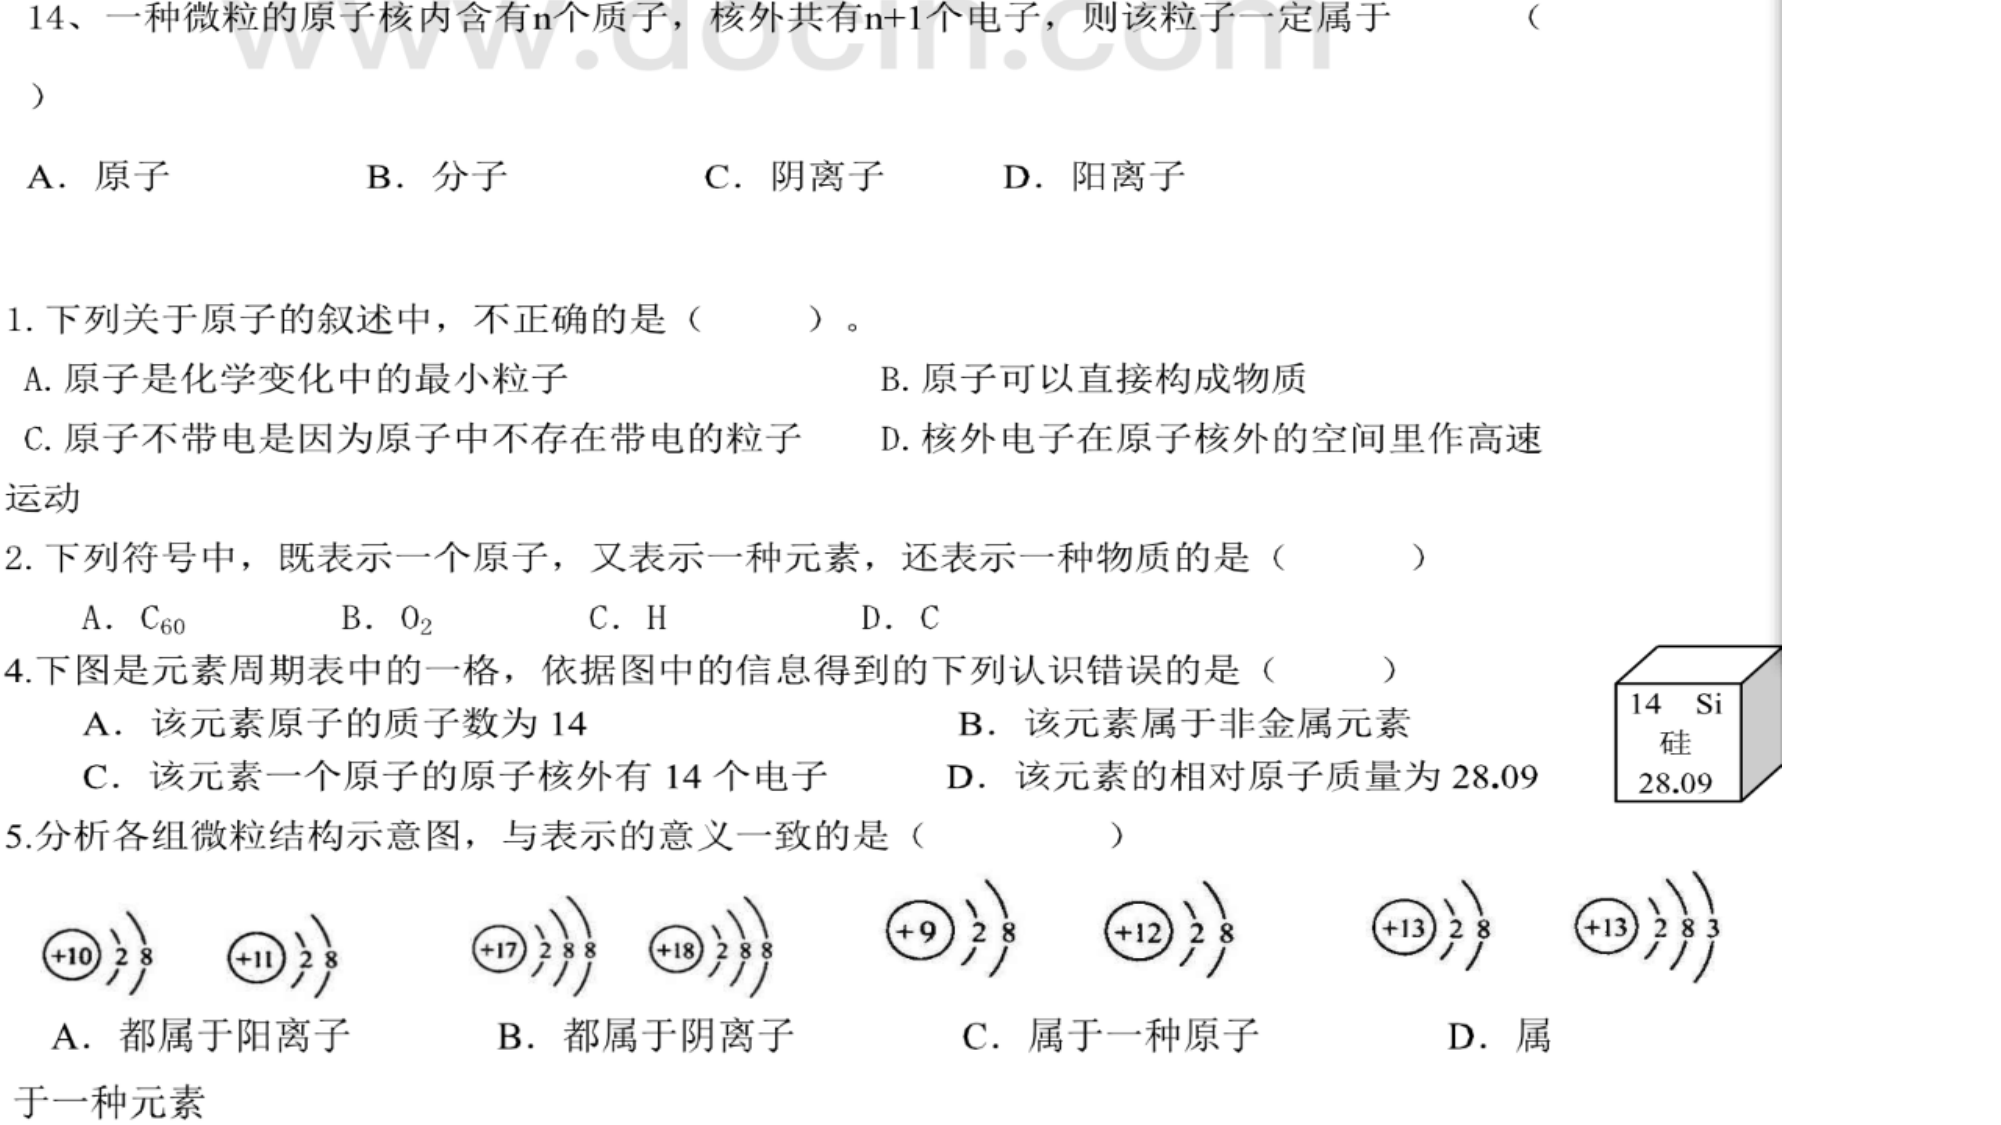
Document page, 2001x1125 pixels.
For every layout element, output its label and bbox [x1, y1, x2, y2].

picture [0, 0, 1782, 1125]
